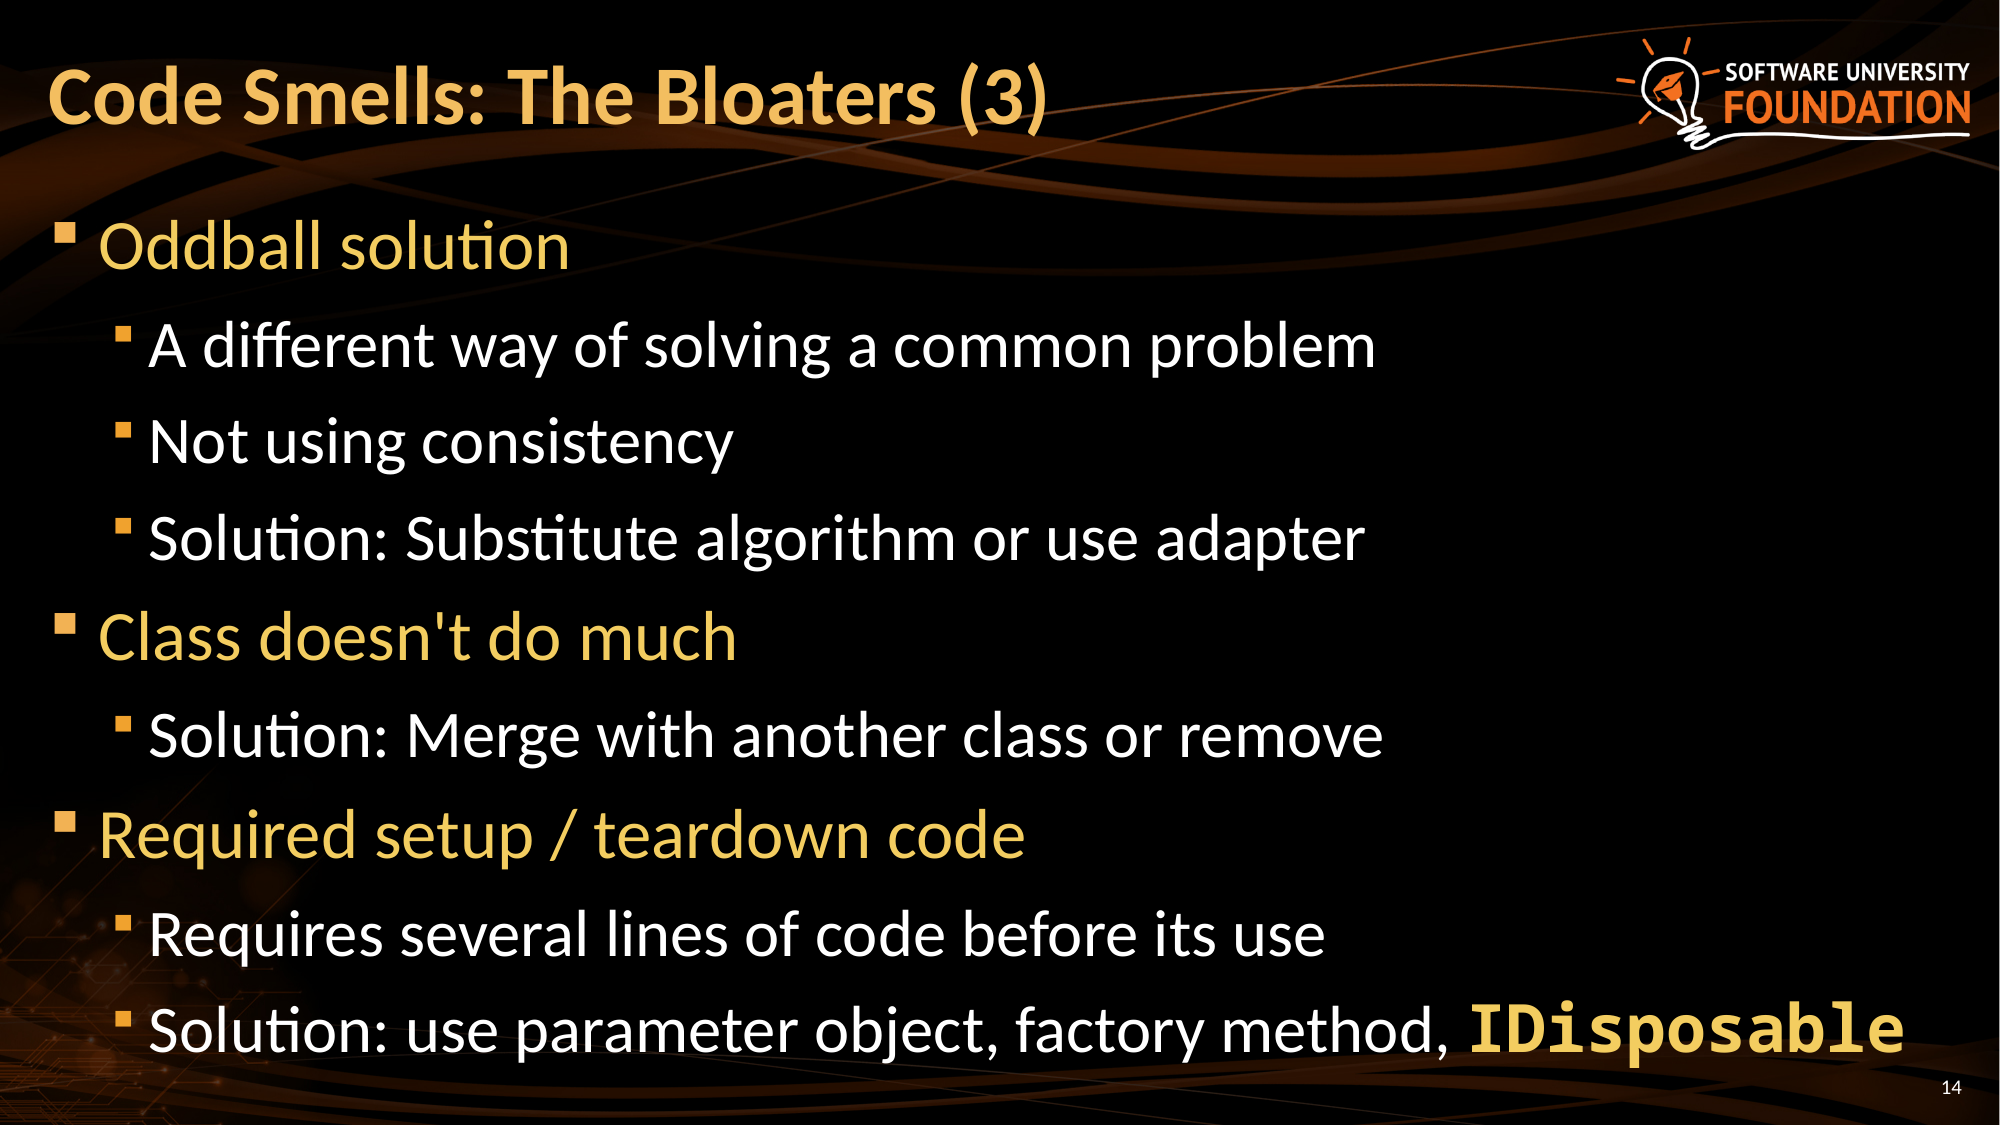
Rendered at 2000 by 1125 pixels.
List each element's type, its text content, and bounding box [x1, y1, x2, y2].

title Code Smells: The Bloaters (3) [30, 6, 1602, 189]
list Oddball solution A different way of solving a common problem Not using consistency Solution: Substitute algorithm or use adapter Class doesn't do much Solution: Merge with another class or remove Required setup / teardown code Requires several lines of code before its use Solution: use parameter object, factory method, IDisposable [31, 188, 1968, 1103]
picture [0, 0, 2000, 1125]
